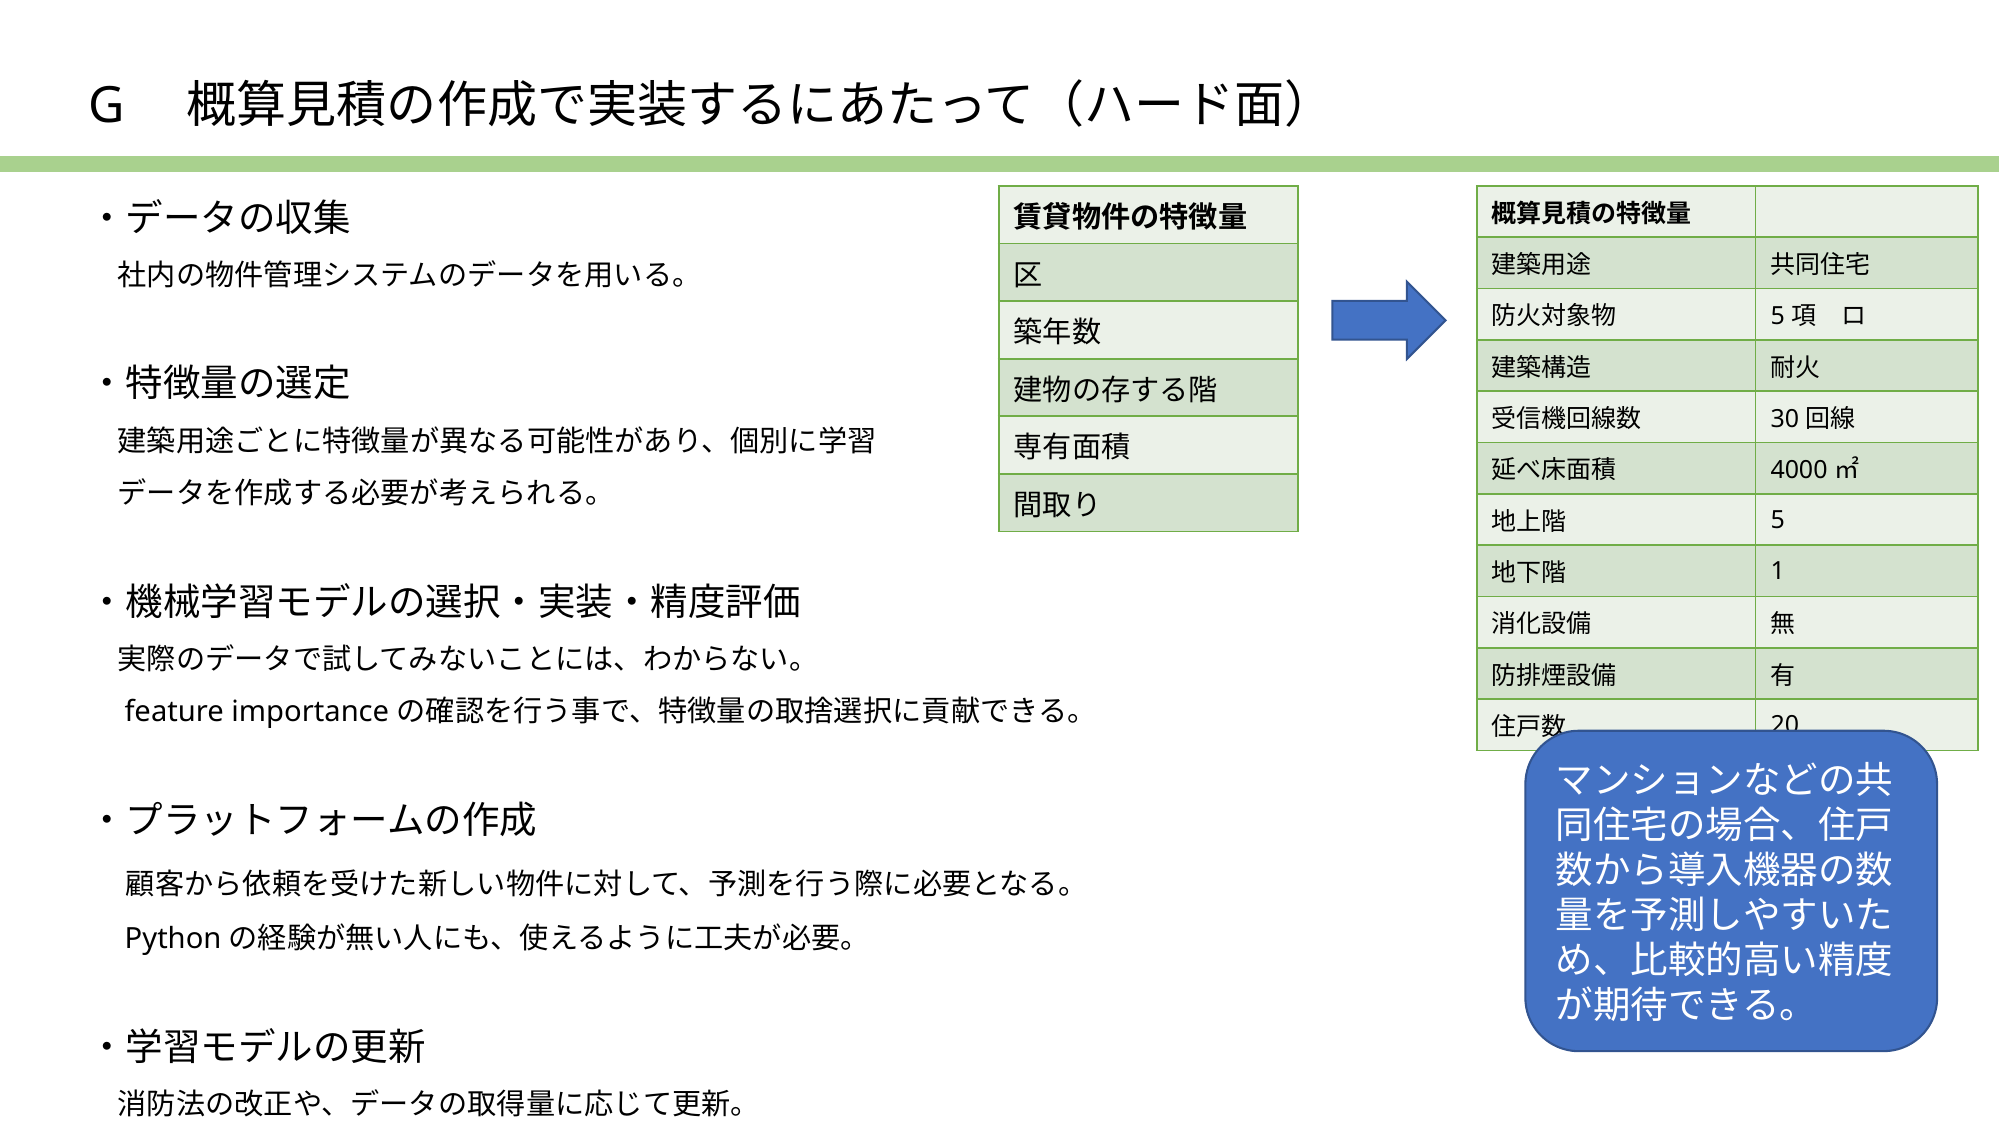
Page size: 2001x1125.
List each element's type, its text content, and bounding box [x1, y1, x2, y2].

table_cell 専有面積 [1000, 417, 1297, 473]
table_cell 間取り [1000, 475, 1297, 531]
table_cell 30回線 [1756, 392, 1977, 442]
table_cell 地上階 [1478, 495, 1755, 544]
table_cell 1 [1756, 546, 1977, 596]
table_cell 建物の存する階 [1000, 360, 1297, 415]
table_cell 受信機回線数 [1478, 392, 1755, 442]
list G 概算見積の作成で実装するにあたって（ハード面） [73, 72, 1364, 155]
table_cell 共同住宅 [1756, 238, 1977, 288]
table_cell 建築用途 [1478, 238, 1755, 288]
text_box [0, 155, 2000, 173]
table_cell 延べ床面積 [1478, 443, 1755, 493]
table_cell 区 [1000, 244, 1297, 300]
table_header 賃貸物件の特徴量 [1000, 187, 1297, 243]
table_cell 5 [1756, 495, 1977, 544]
table_cell 防火対象物 [1478, 289, 1755, 339]
table_cell 5項 ロ [1756, 289, 1977, 339]
table_cell 耐火 [1756, 341, 1977, 390]
table_cell 築年数 [1000, 302, 1297, 358]
text_box [1331, 279, 1448, 362]
table_header [1756, 187, 1977, 236]
table_cell 住戸数 [1478, 700, 1755, 750]
table_cell 消化設備 [1478, 597, 1755, 647]
text_box ・データの収集 社内の物件管理システムのデータを用いる。 ・特徴量の選定 建築用途ごとに特徴量が異なる可能性があり、個別に学習 データを作成する必要が考えられる。 ・機械学習モデルの選択・実装・精度評価 実際のデータで試してみないことには、わからない。 feature importanceの確認を行う事で、特徴量の取捨選択に貢献できる。 ・プラットフォームの作成 顧客から依頼を受けた新しい物件に対して、予測を行う際に必要となる。 Pythonの経験が無い人にも、使えるように工夫が必要。 ・学習モデルの更新 消防法の改正や、データの取得量に応じて更新。 [73, 191, 1128, 1124]
table_cell 地下階 [1478, 546, 1755, 596]
text_box マンションなどの共同住宅の場合、住戸数から導入機器の数量を予測しやすいため、比較的高い精度が期待できる。 [1524, 729, 1939, 1053]
table_header 概算見積の特徴量 [1478, 187, 1755, 236]
table_cell 建築構造 [1478, 341, 1755, 390]
table_cell 20 [1756, 700, 1977, 750]
table_cell 防排煙設備 [1478, 649, 1755, 698]
table_cell 4000㎡ [1756, 443, 1977, 493]
table_cell 無 [1756, 597, 1977, 647]
table_cell 有 [1756, 649, 1977, 698]
